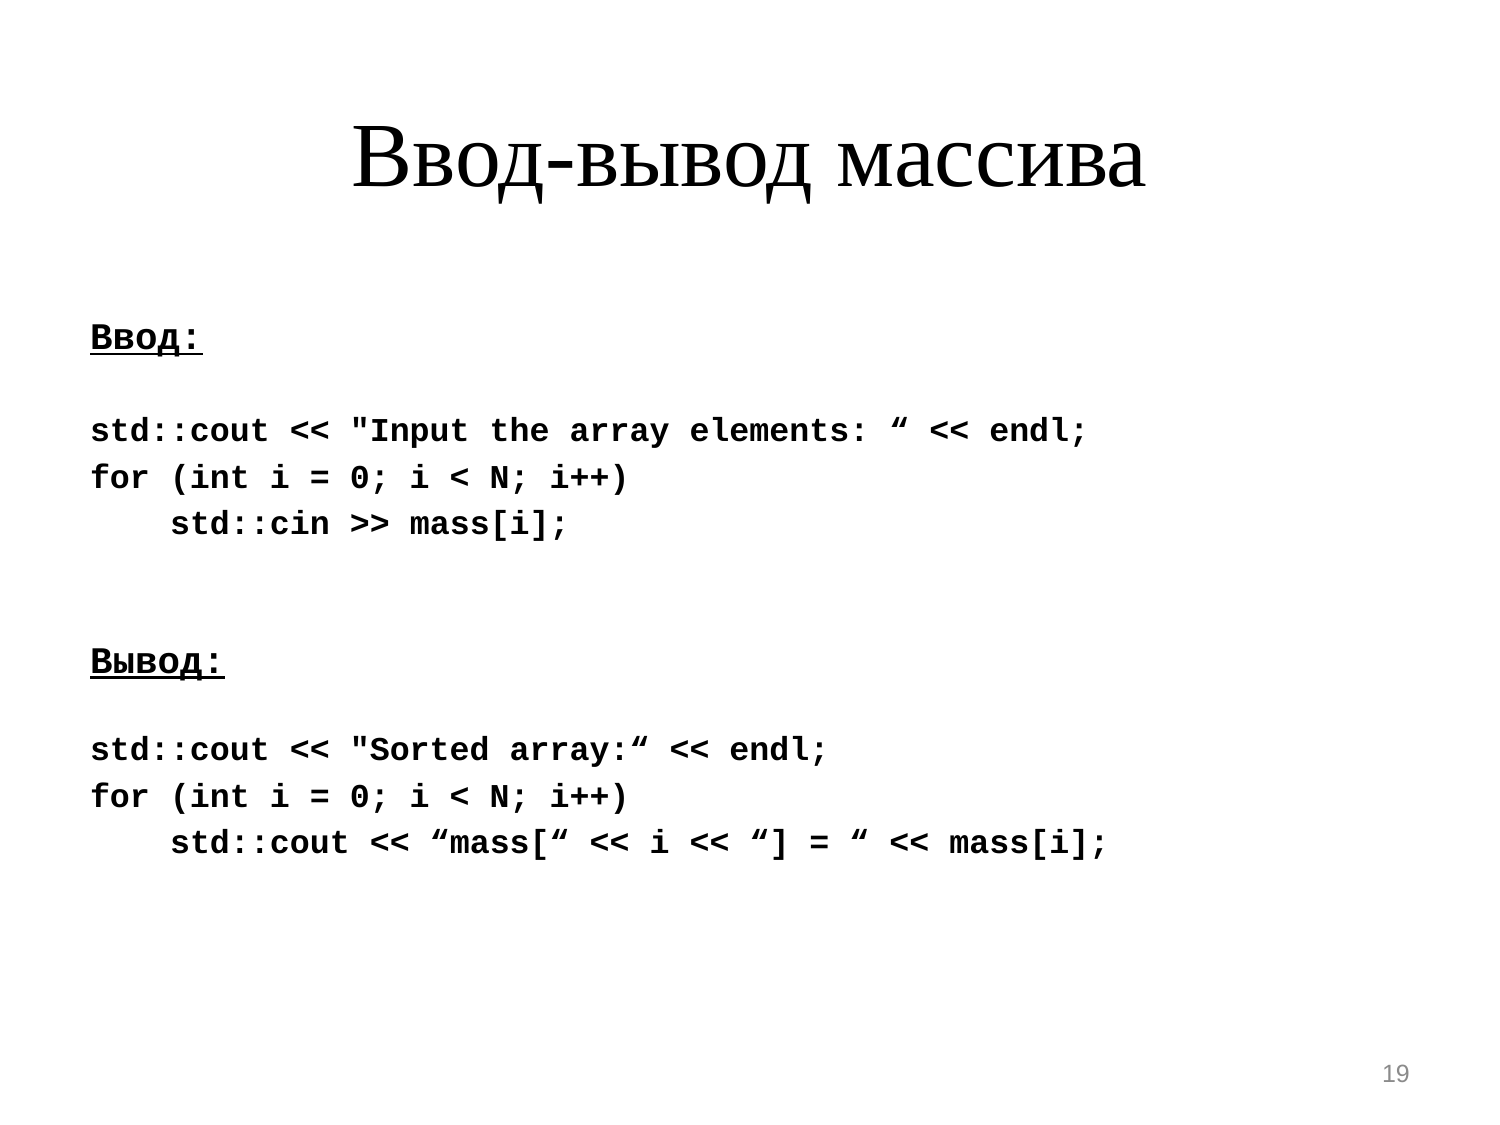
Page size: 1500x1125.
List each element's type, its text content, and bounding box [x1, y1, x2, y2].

title Ввод-вывод массива [75, 45, 1425, 256]
slide_number 19 [1074, 1047, 1425, 1103]
list Ввод: std::cout << "Input the array elements: “ << endl; for (int i = 0; i < N; i++) std::cin >> mass[i]; Вывод: std::cout << "Sorted array:“ << endl; for (int i = 0; i < N; i++) std::cout << “mass[“ << i << “] = “ << mass[i]; [75, 304, 1425, 1047]
